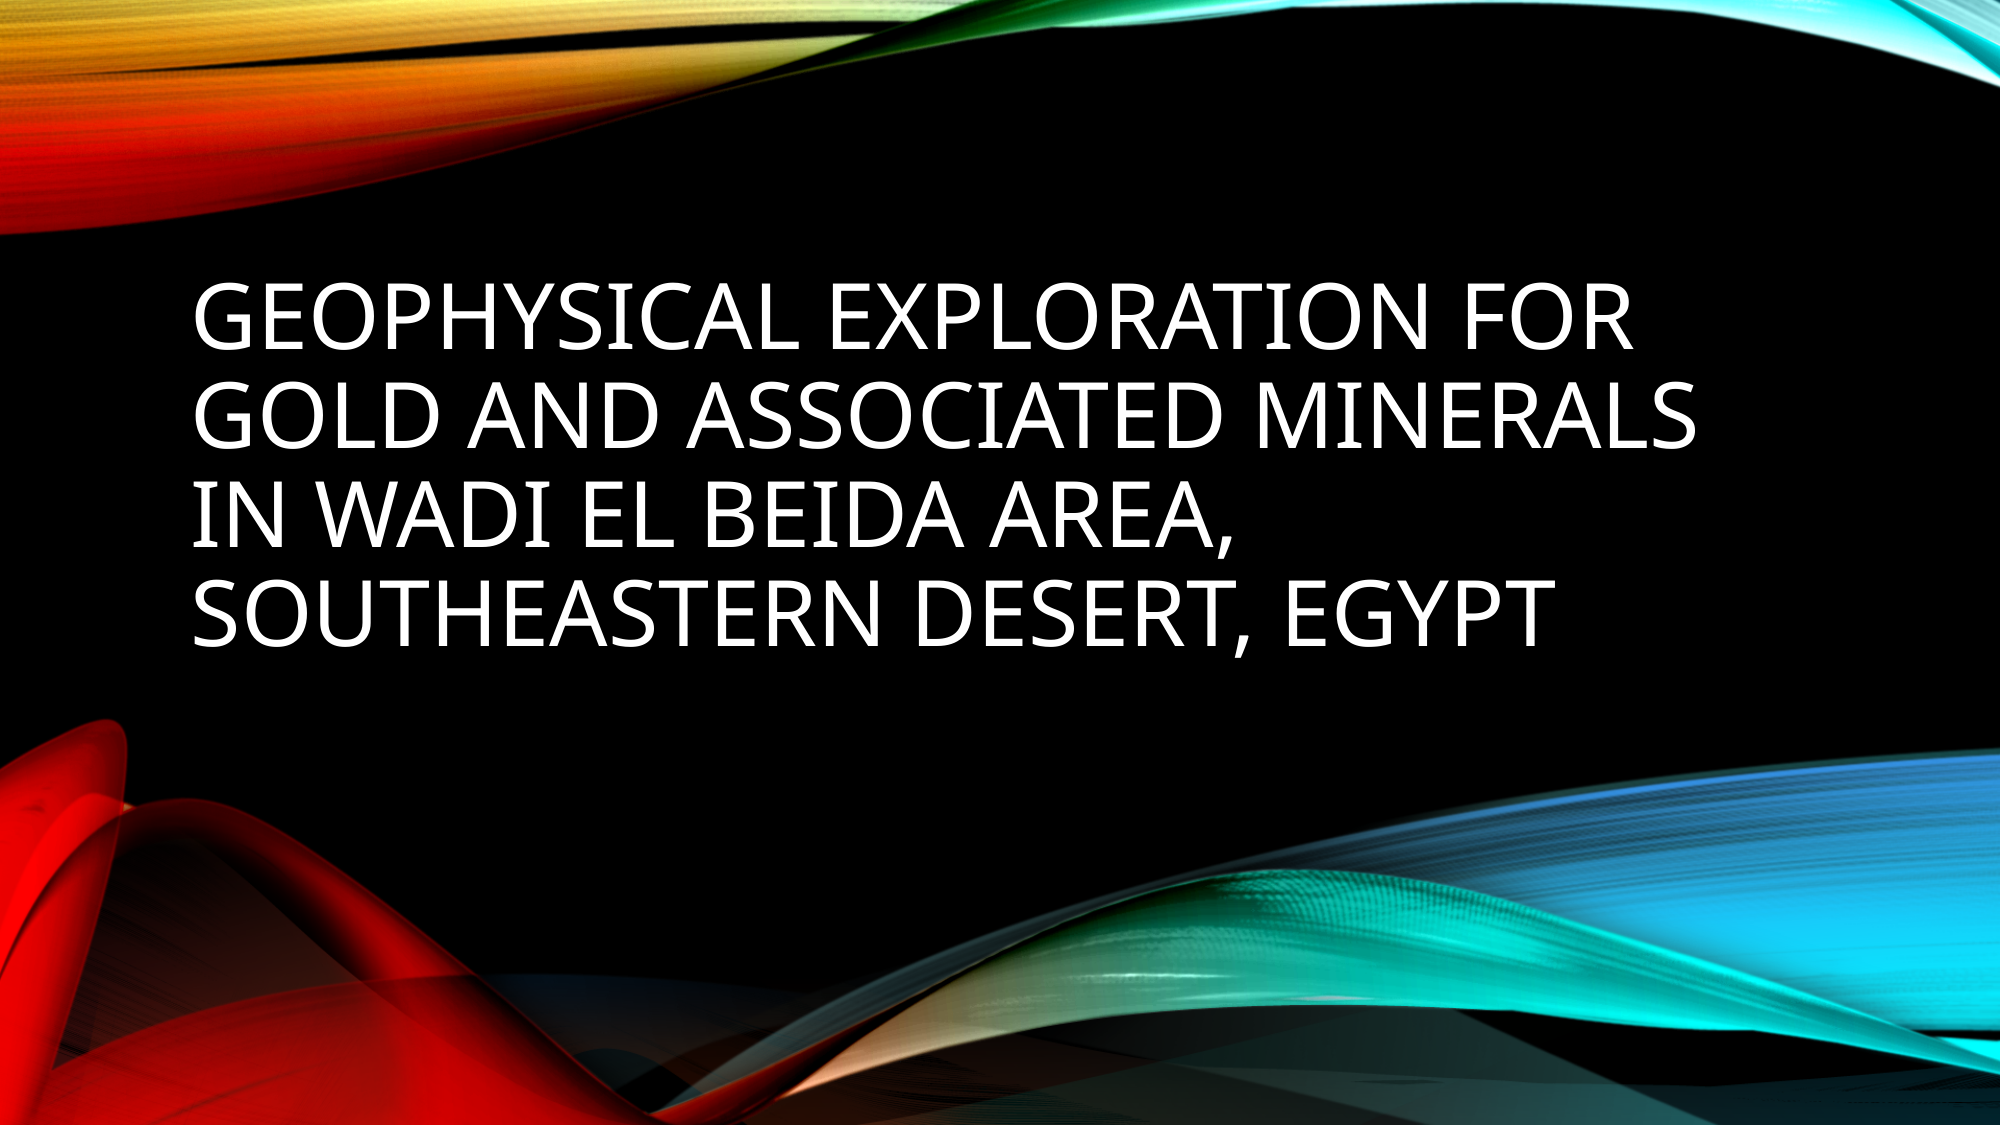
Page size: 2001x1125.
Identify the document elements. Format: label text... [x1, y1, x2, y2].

picture [0, 717, 2000, 1125]
title Geophysical exploration for gold and associated minerals IN Wadi El Beida area, Southeastern Desert, Egypt [175, 451, 1825, 674]
picture [0, 0, 2000, 237]
